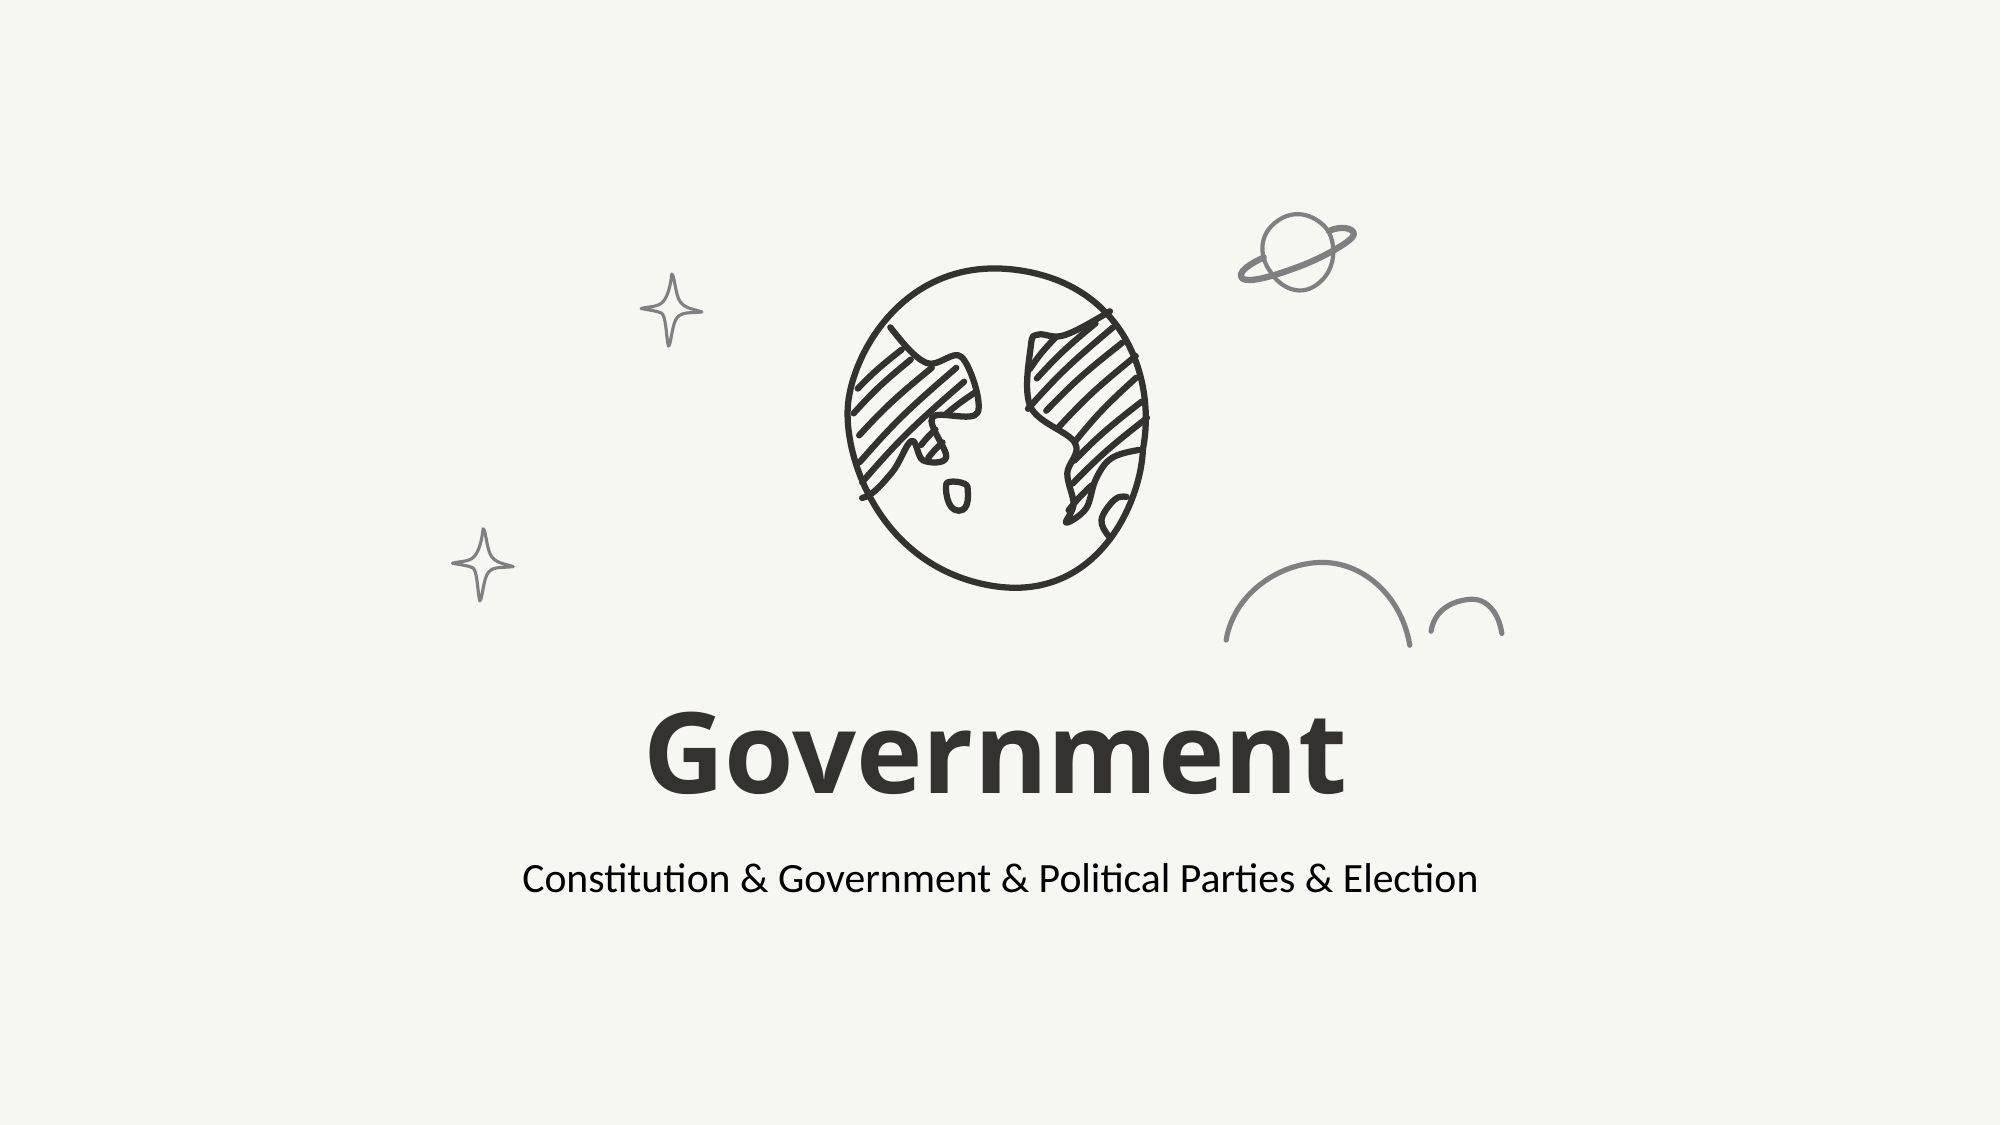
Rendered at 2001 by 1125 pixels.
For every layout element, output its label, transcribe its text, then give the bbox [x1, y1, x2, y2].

text_box [640, 273, 703, 348]
text_box [451, 527, 515, 602]
text_box Government [581, 674, 1410, 824]
text_box [1225, 561, 1411, 647]
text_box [843, 269, 1157, 586]
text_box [1237, 215, 1356, 291]
text_box [1430, 598, 1503, 635]
text_box Constitution & Government & Political Parties & Election [507, 843, 1519, 908]
